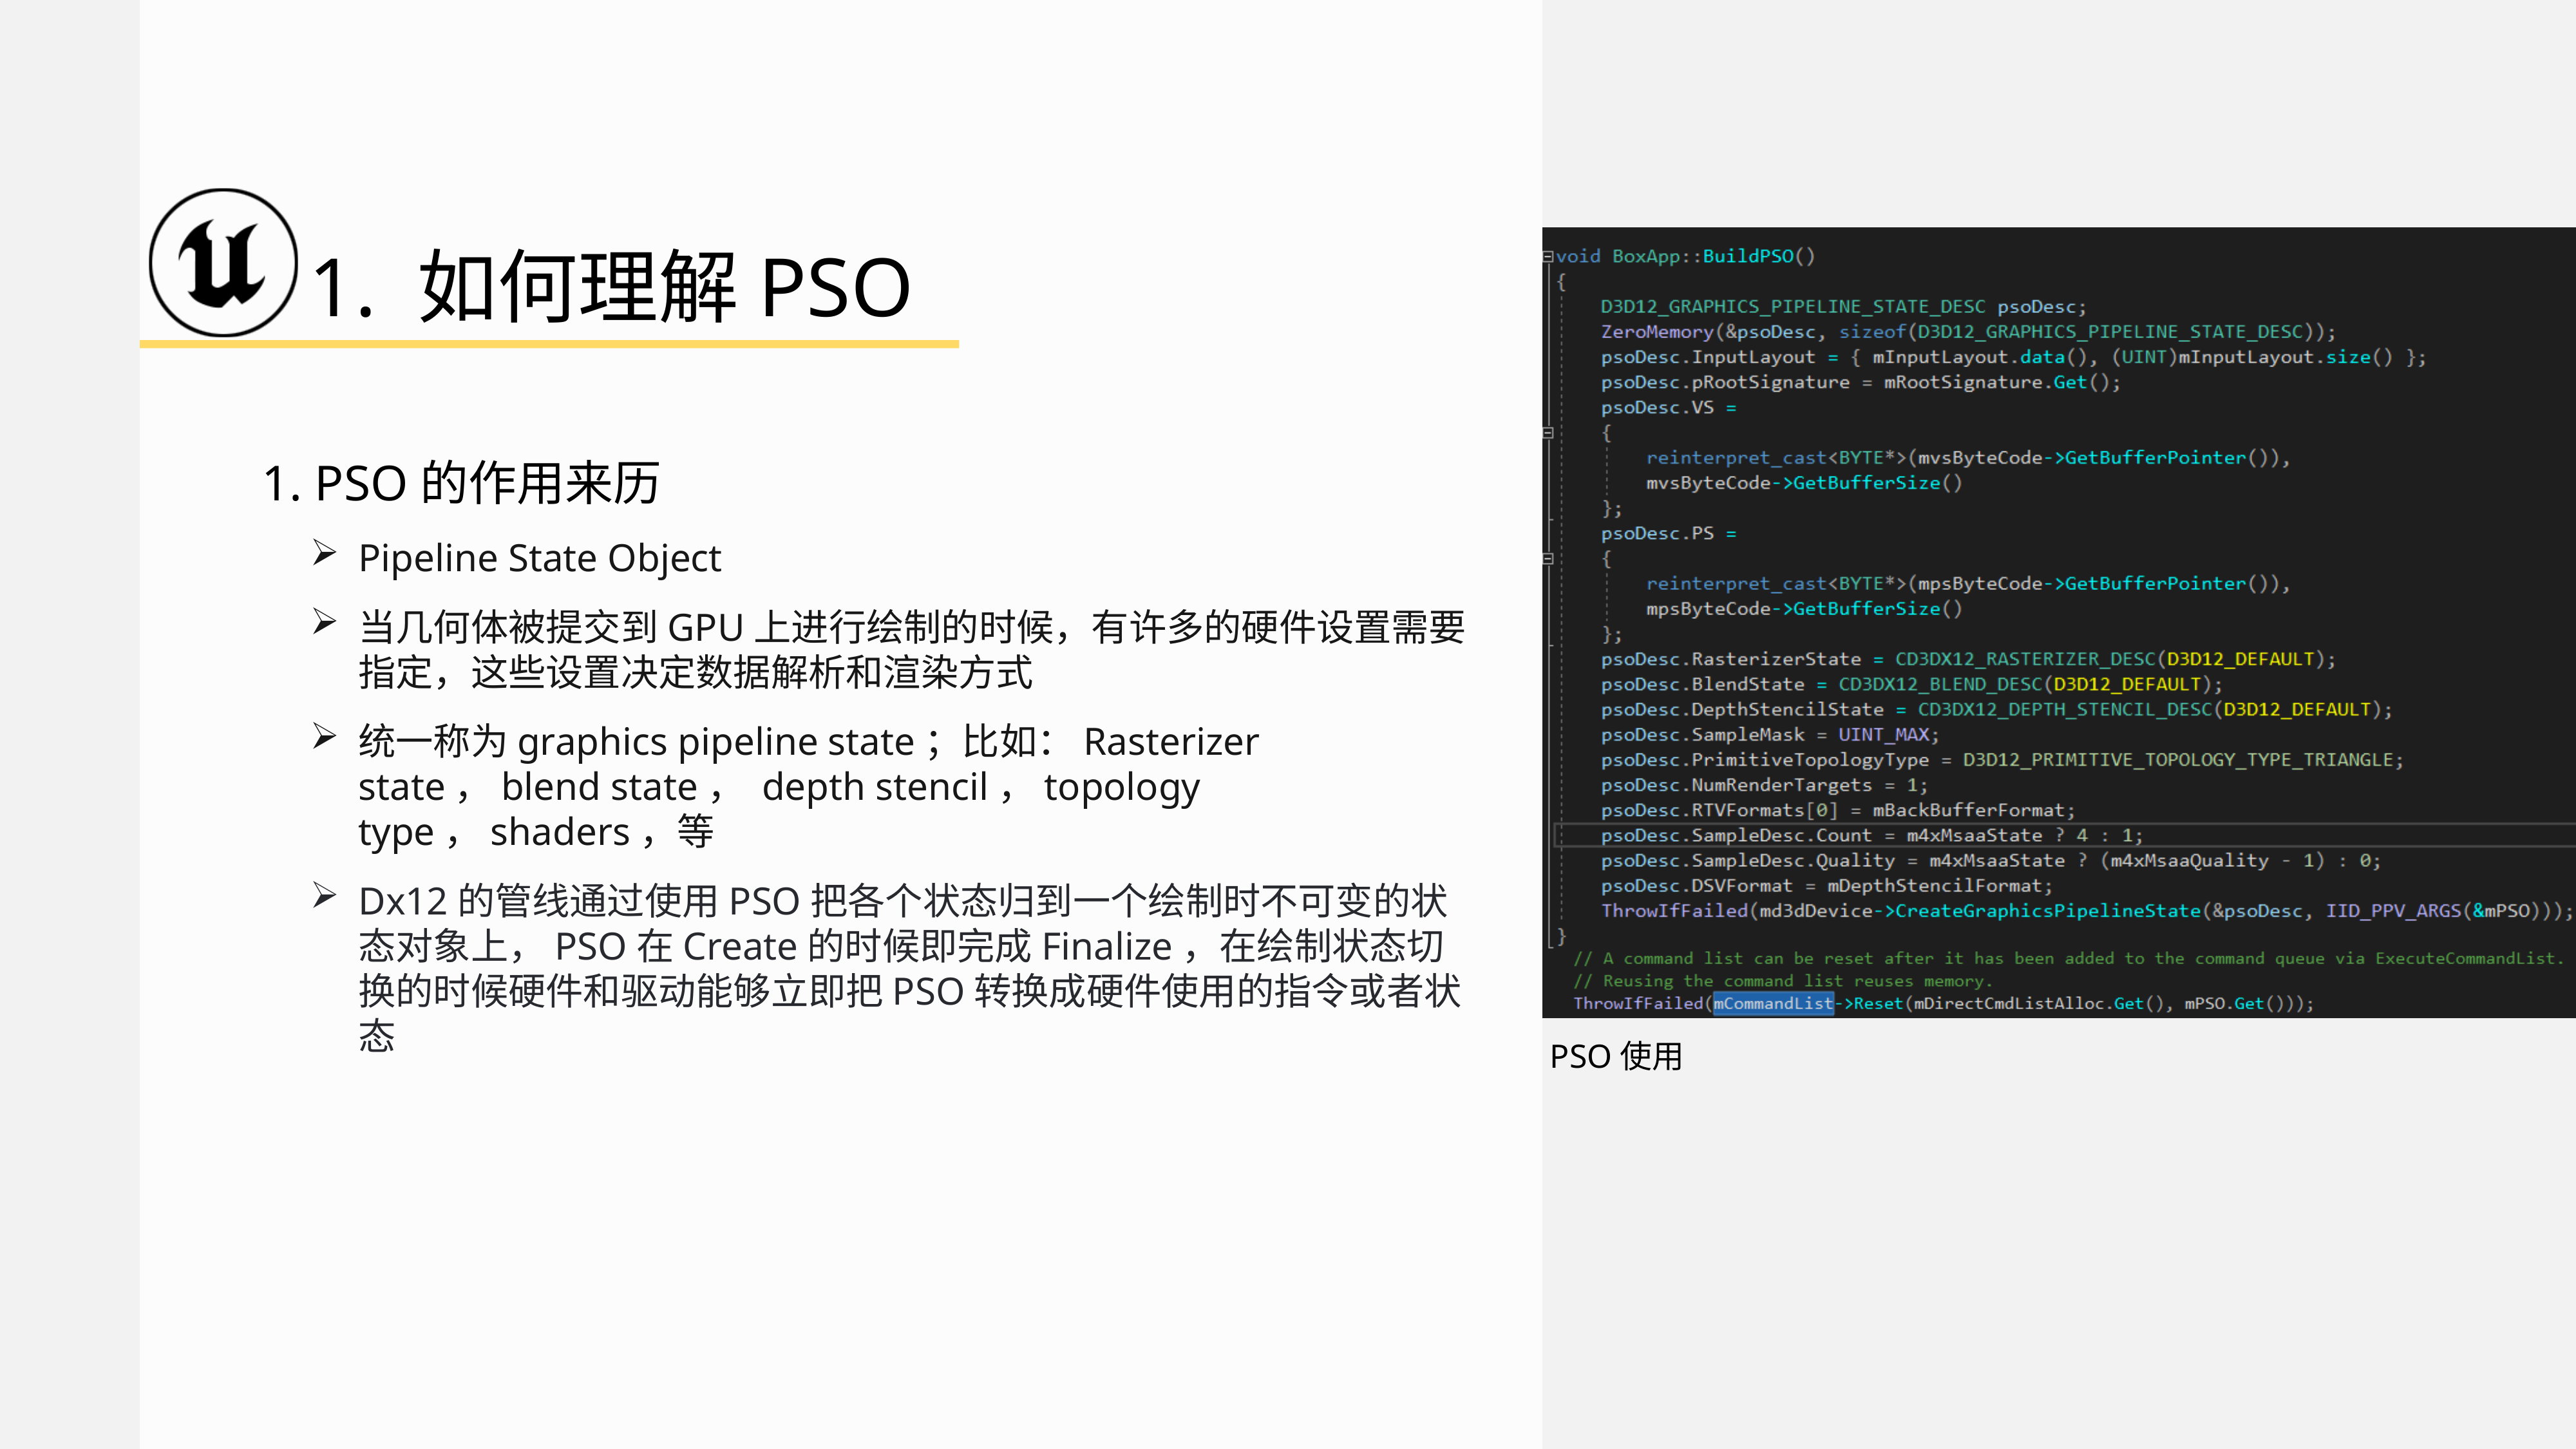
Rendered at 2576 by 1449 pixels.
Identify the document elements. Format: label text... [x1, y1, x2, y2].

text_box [139, 0, 1543, 1449]
text_box PSO使用 [1544, 1030, 2285, 1080]
picture [1542, 227, 2576, 1018]
picture [146, 186, 299, 339]
